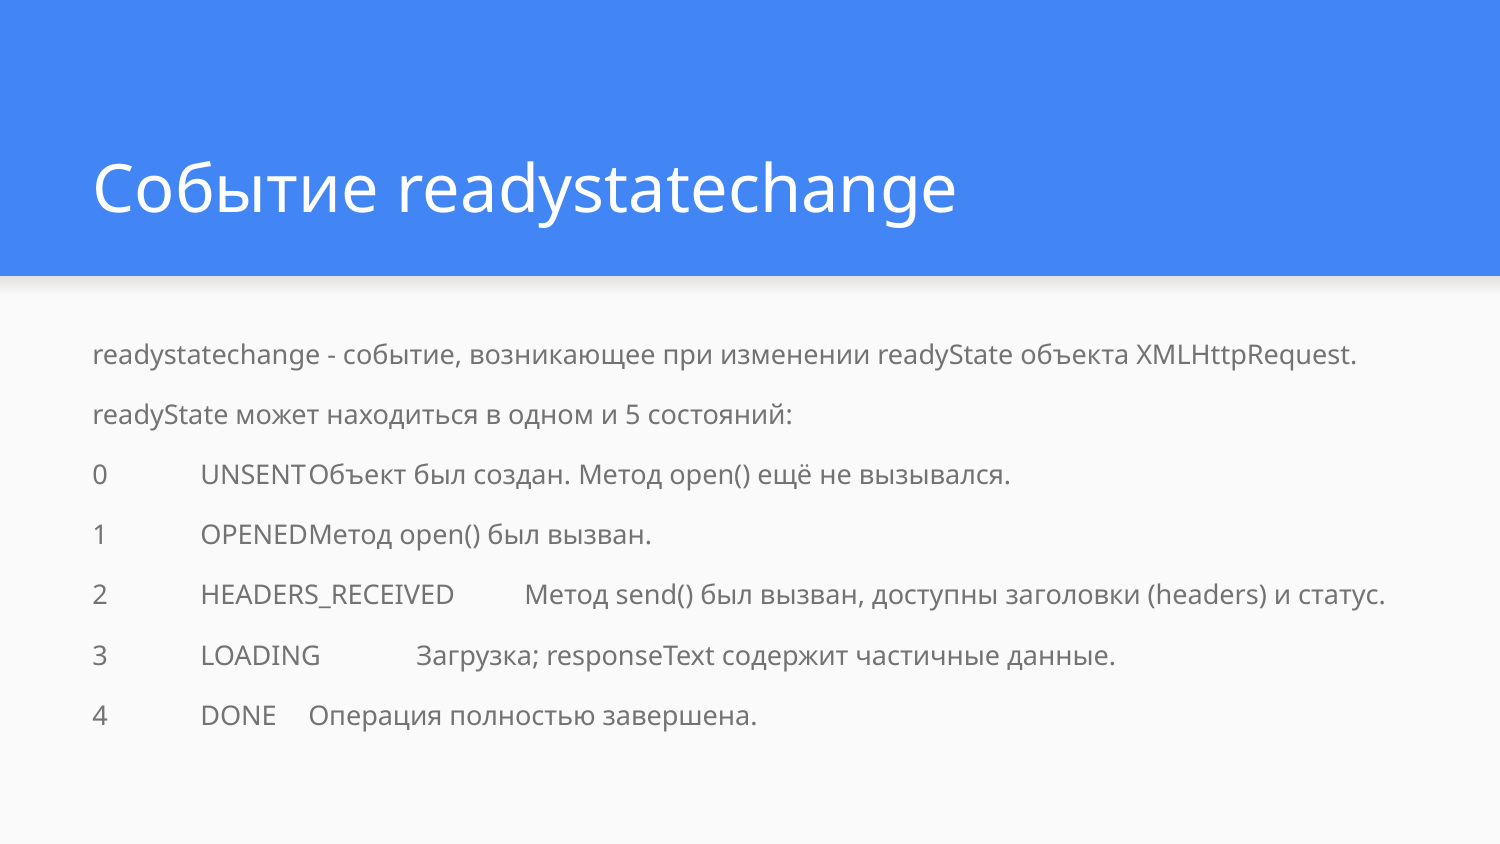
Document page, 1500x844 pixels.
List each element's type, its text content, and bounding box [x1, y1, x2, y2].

title Событие readystatechange [77, 121, 1427, 248]
list readystatechange - событие, возникающее при изменении readyState объекта XMLHttpRequest. readyState может находиться в одном и 5 состояний: 0 UNSENT Объект был создан. Метод open() ещё не вызывался. 1 OPENED Метод open() был вызван. 2 HEADERS_RECEIVED Метод send() был вызван, доступны заголовки (headers) и статус. 3 LOADING Загрузка; responseText содержит частичные данные. 4 DONE Операция полностью завершена. [77, 314, 1427, 760]
